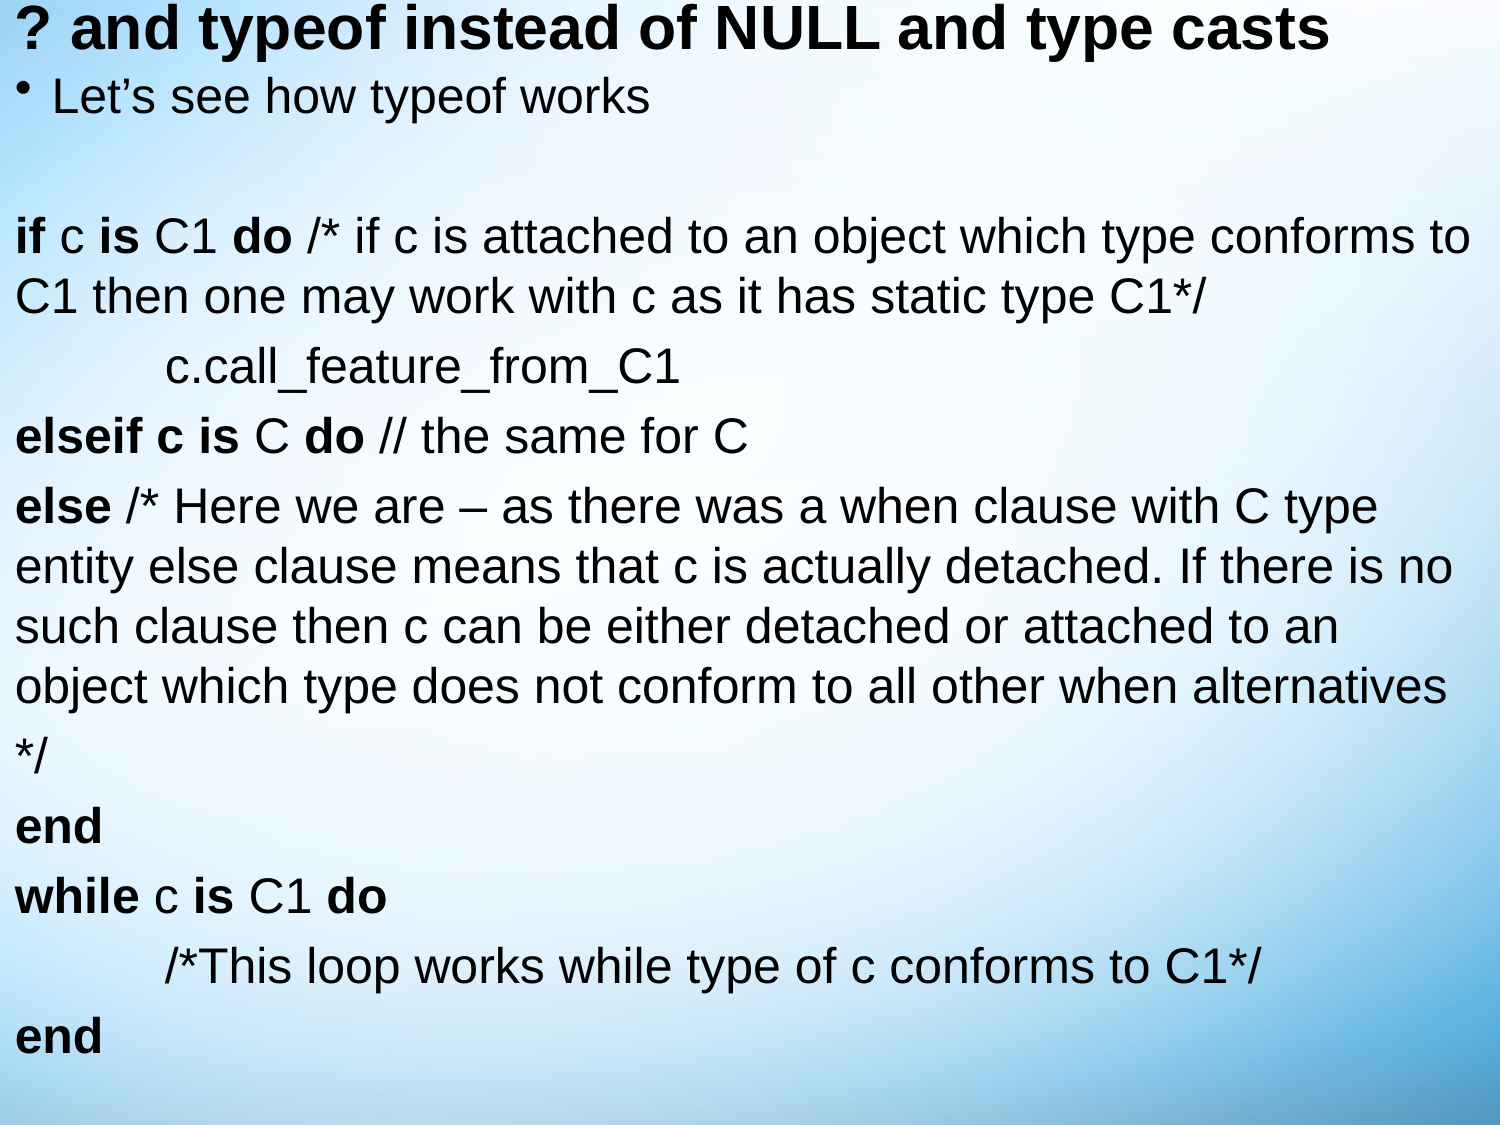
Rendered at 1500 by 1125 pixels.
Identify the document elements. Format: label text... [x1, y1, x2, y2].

title ? and typeof instead of NULL and type casts [0, 0, 1500, 72]
list Let’s see how typeof works if c is C1 do /* if c is attached to an object which type conforms to C1 then one may work with c as it has static type C1*/ c.call_feature_from_C1 elseif c is C do // the same for C else /* Here we are – as there was a when clause with C type entity else clause means that c is actually detached. If there is no such clause then c can be either detached or attached to an object which type does not conform to all other when alternatives */ end while c is C1 do /*This loop works while type of c conforms to C1*/ end [0, 72, 1500, 1125]
